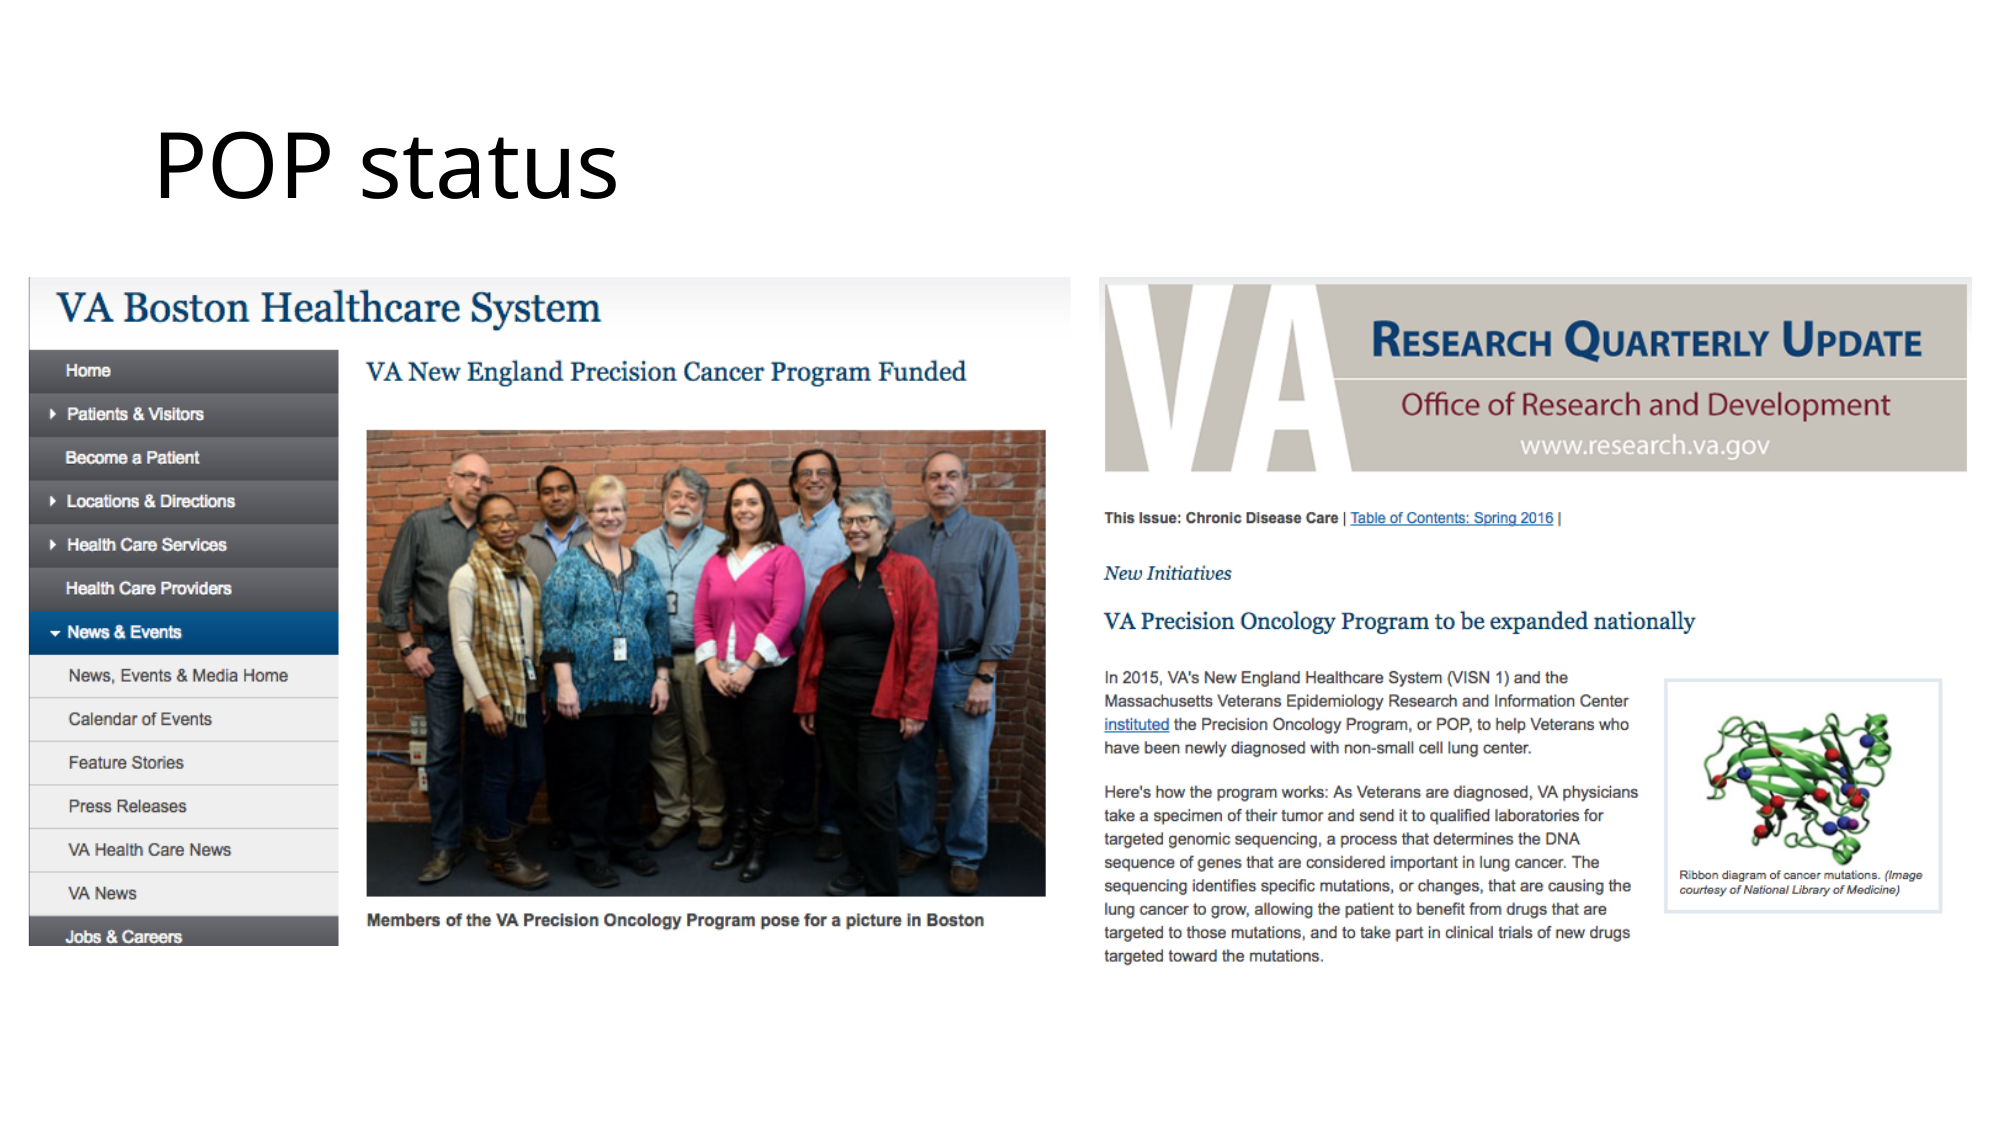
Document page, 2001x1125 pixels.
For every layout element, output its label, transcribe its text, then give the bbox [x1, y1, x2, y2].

picture [1099, 277, 1972, 974]
picture [28, 277, 1071, 946]
title POP status [137, 59, 1863, 278]
